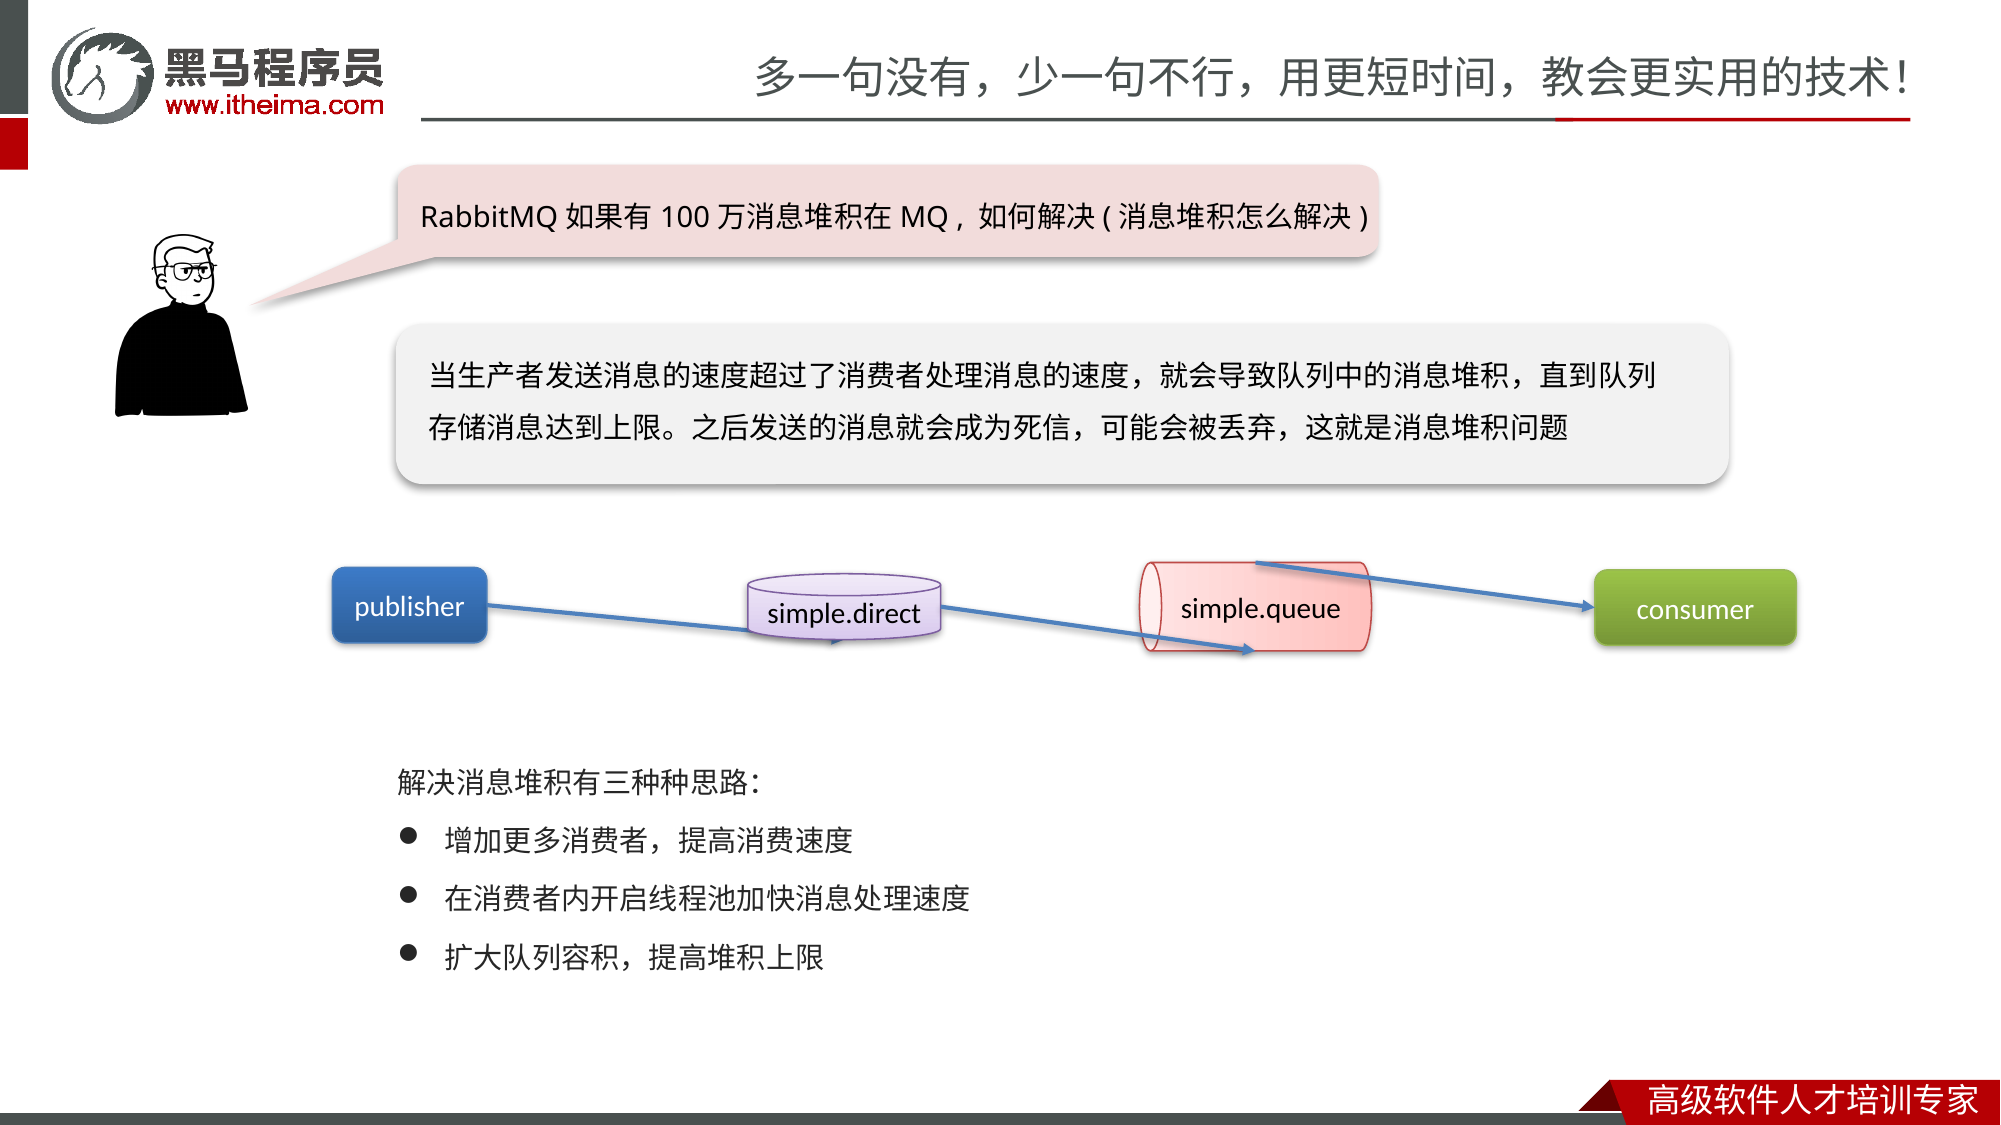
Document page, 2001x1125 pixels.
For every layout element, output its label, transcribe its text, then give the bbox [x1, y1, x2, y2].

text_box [332, 562, 1797, 652]
picture [50, 26, 384, 125]
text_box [248, 164, 1387, 306]
picture [110, 228, 253, 421]
text_box 解决消息堆积有三种种思路： 增加更多消费者，提高消费速度 在消费者内开启线程池加快消息处理速度 扩大队列容积，提高堆积上限 [382, 739, 1290, 1030]
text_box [395, 323, 1730, 485]
